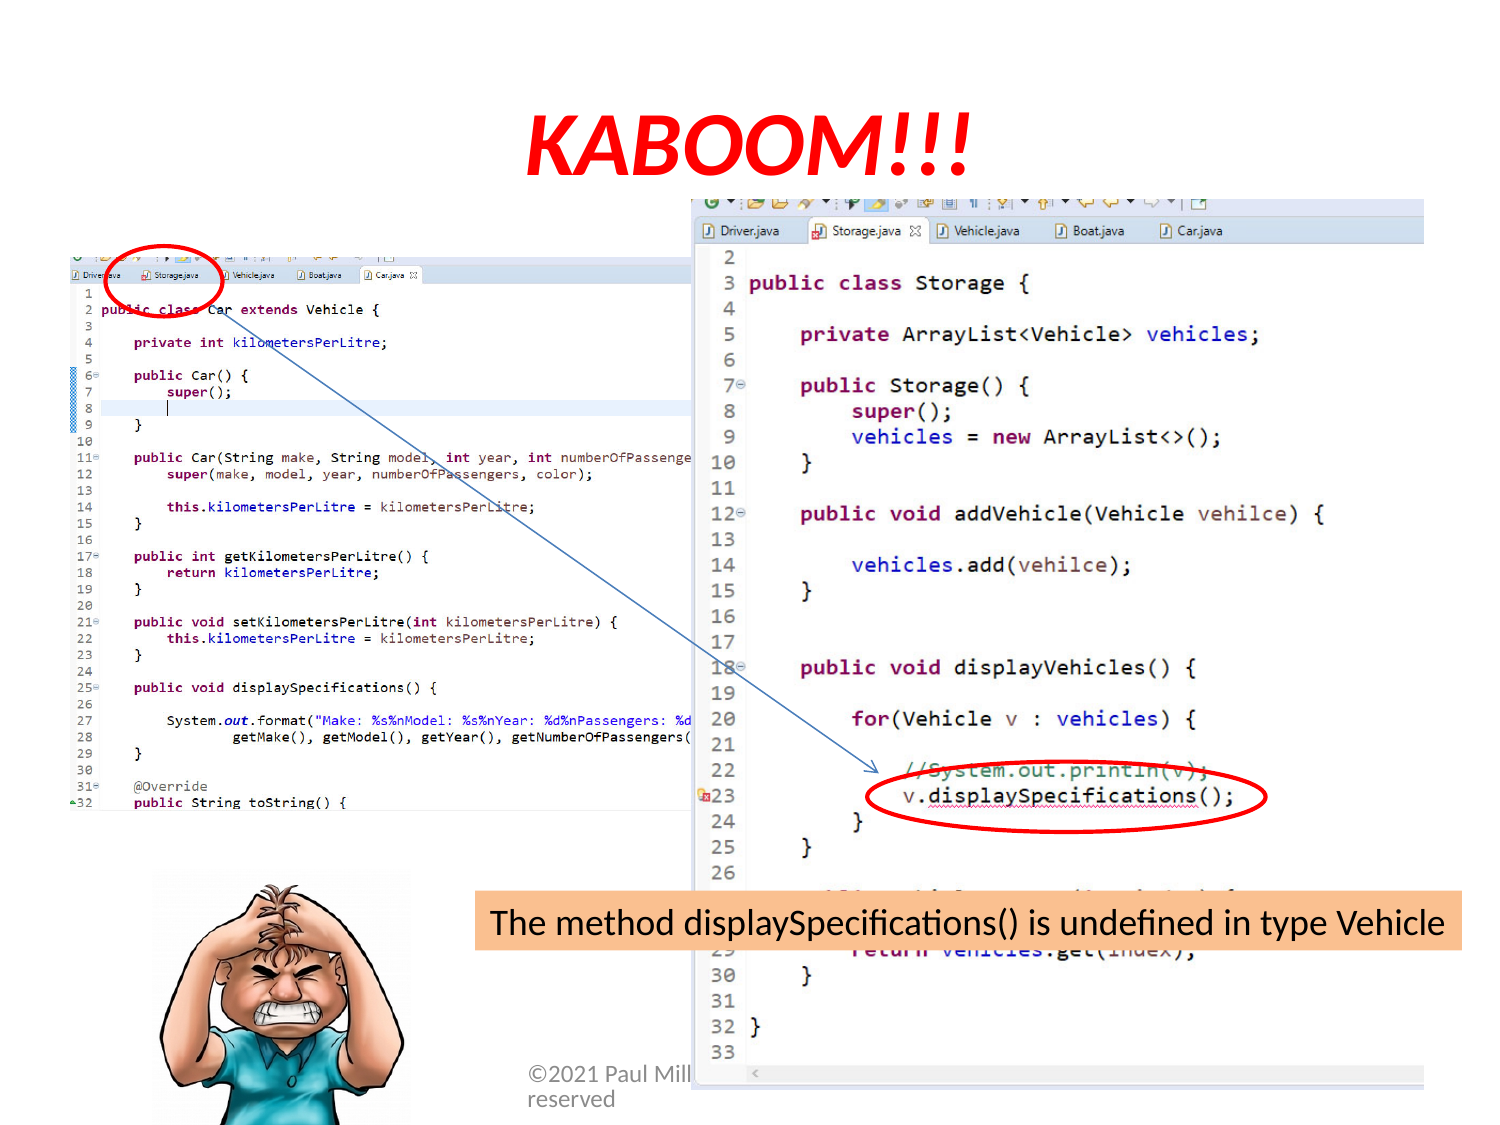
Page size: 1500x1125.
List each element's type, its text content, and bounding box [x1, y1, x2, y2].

text_box The method displaySpecifications() is undefined in type Vehicle [475, 890, 686, 951]
text_box The method displaySpecifications() is undefined in type Vehicle [1429, 890, 1462, 951]
title KABOOM!!! [75, 45, 1425, 233]
footer ©2021 Paul Mills, Jason Harrison, All rights reserved [512, 1042, 988, 1103]
picture [70, 198, 1425, 1091]
picture [152, 869, 411, 1125]
text_box [119, 243, 209, 256]
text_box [210, 304, 880, 774]
